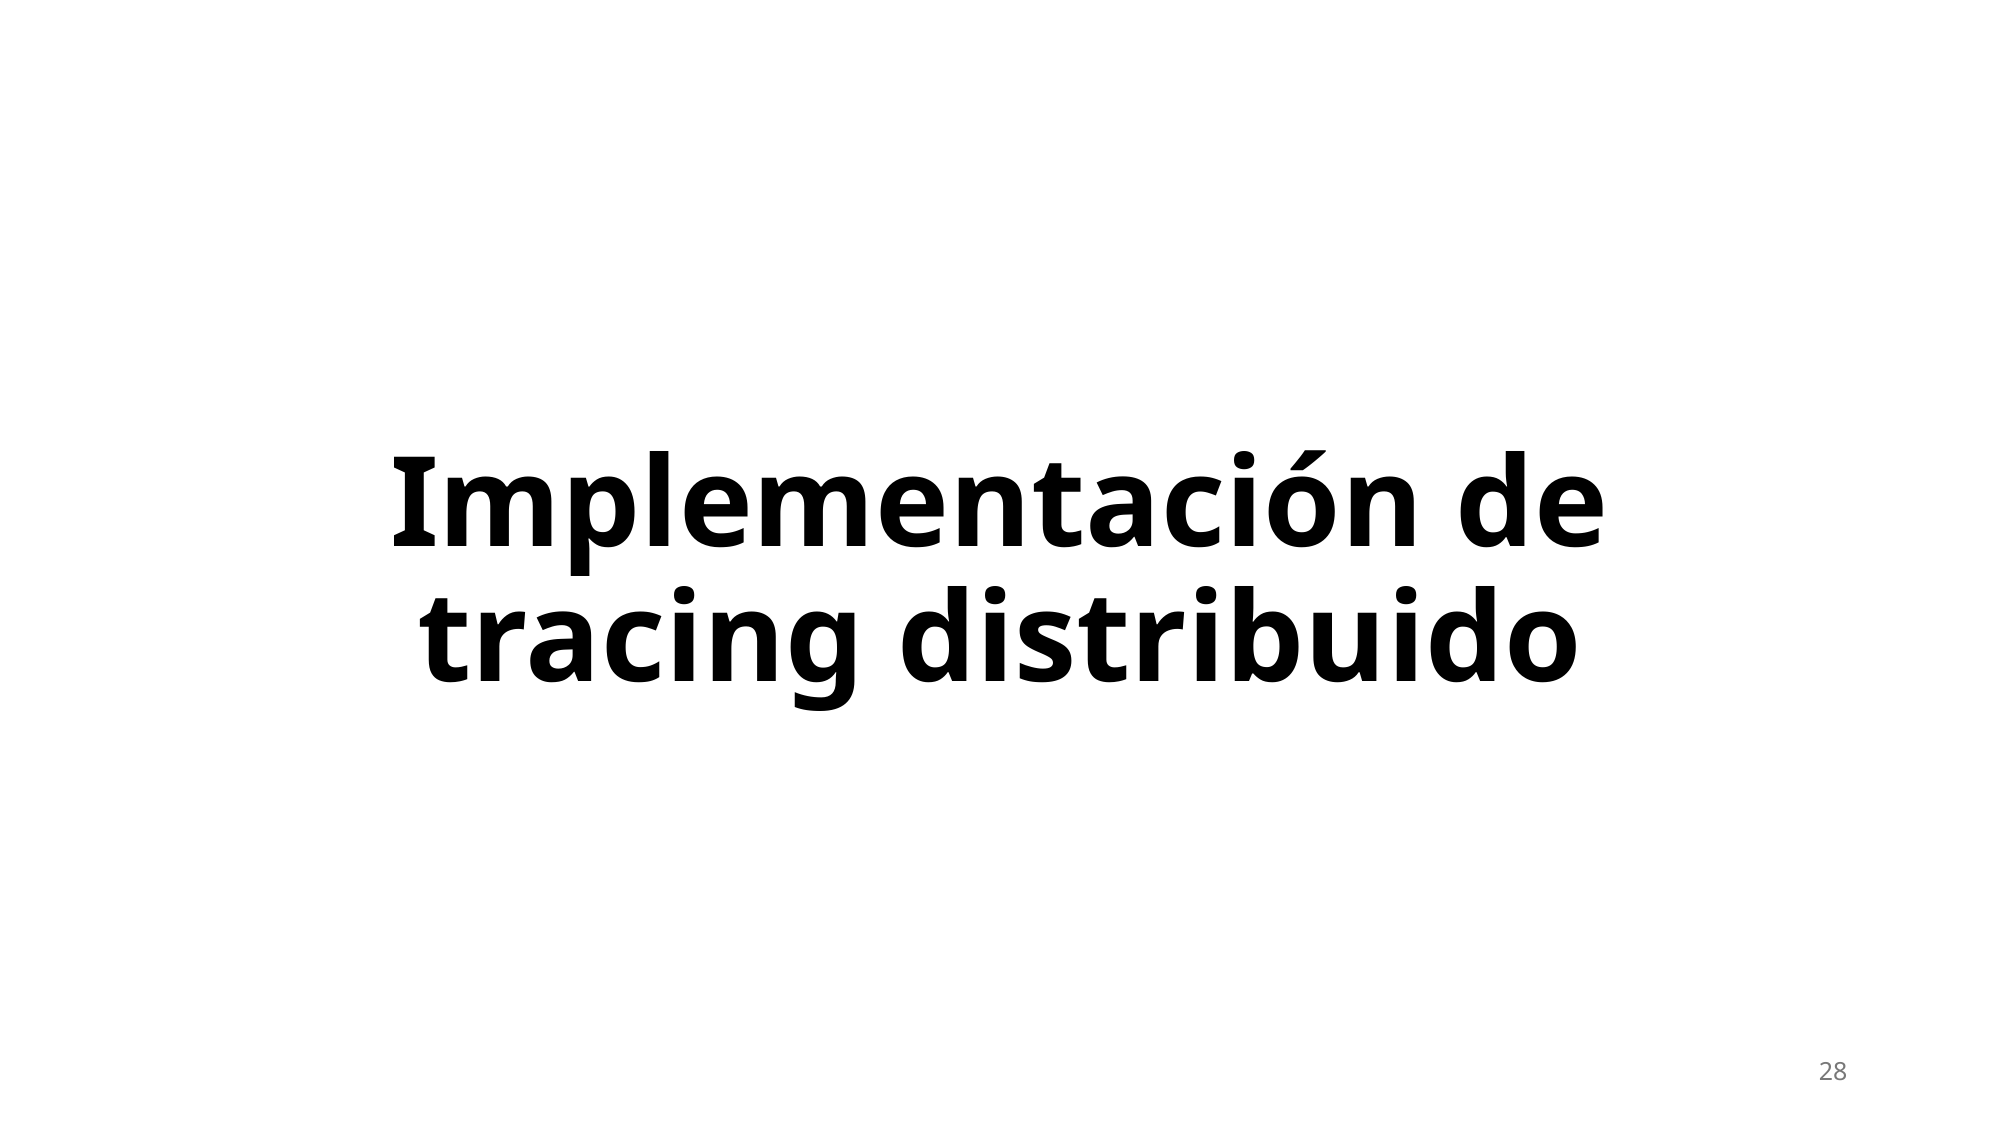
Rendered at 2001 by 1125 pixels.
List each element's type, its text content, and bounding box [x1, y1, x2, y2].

slide_number 28 [1412, 1042, 1863, 1103]
title Implementación de tracing distribuido [249, 324, 1750, 717]
